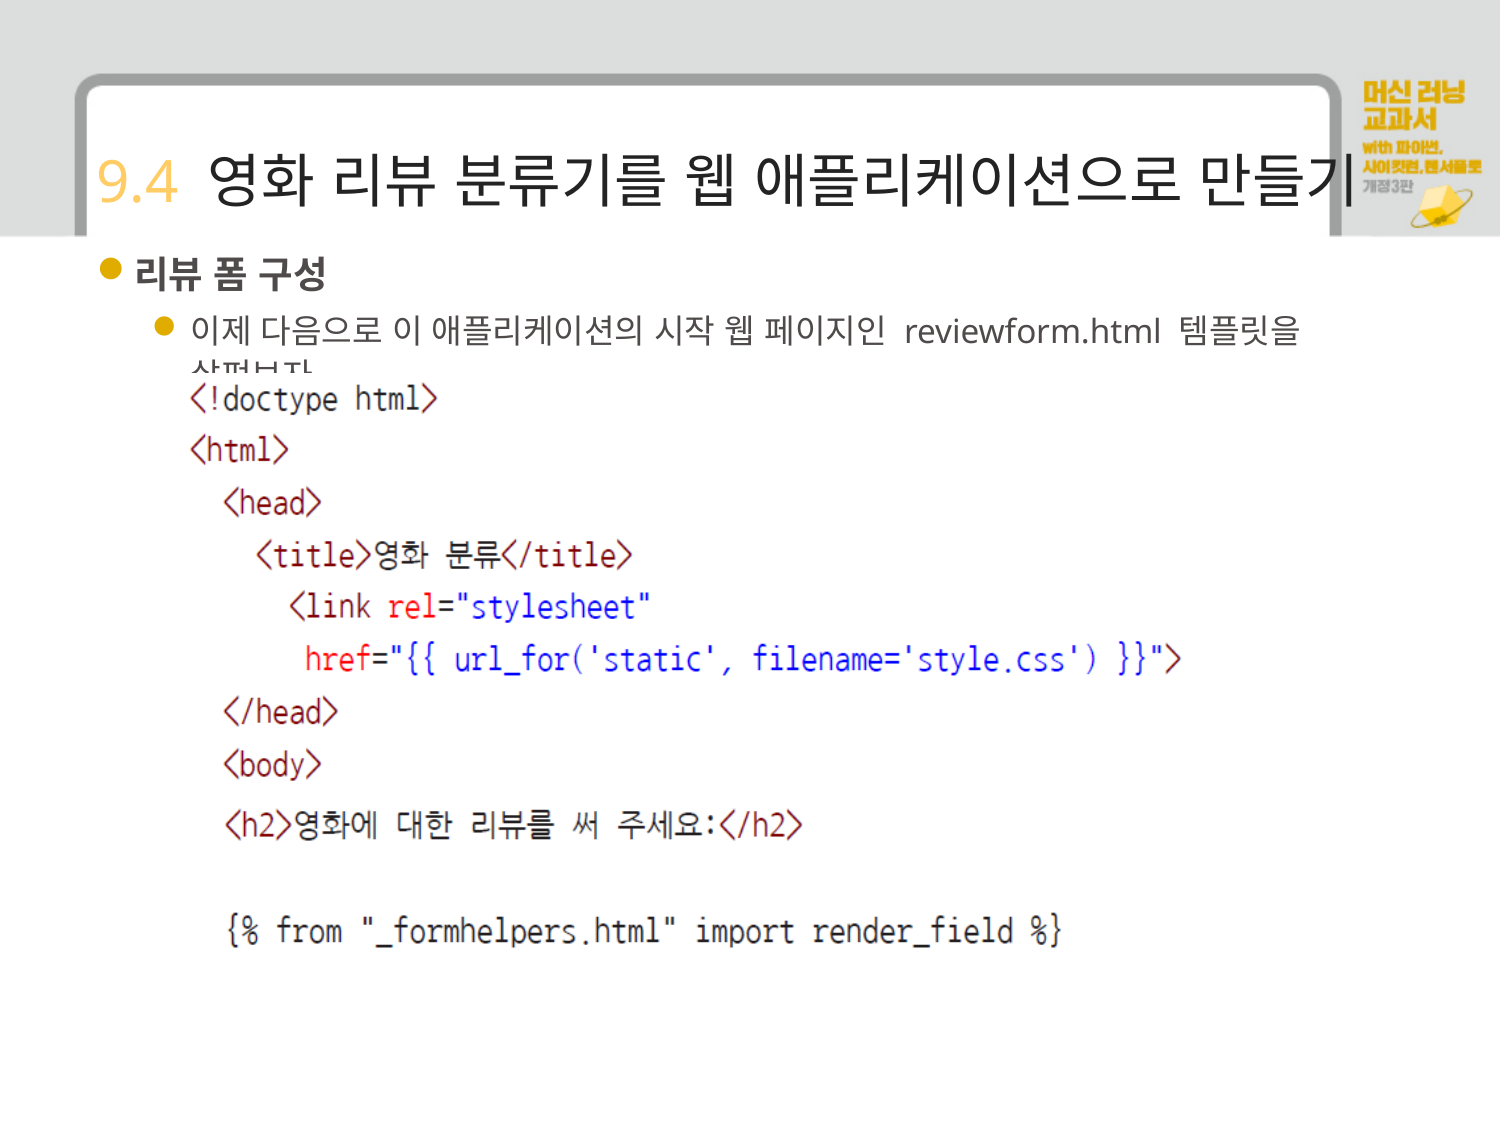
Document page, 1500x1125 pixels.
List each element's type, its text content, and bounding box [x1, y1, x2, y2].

list 리뷰 폼 구성 이제 다음으로 이 애플리케이션의 시작 웹 페이지인 reviewform.html 템플릿을 살펴보자 [81, 239, 1412, 1054]
title 9.4 영화 리뷰 분류기를 웹 애플리케이션으로 만들기 [81, 90, 1412, 222]
picture [0, 0, 1500, 1125]
